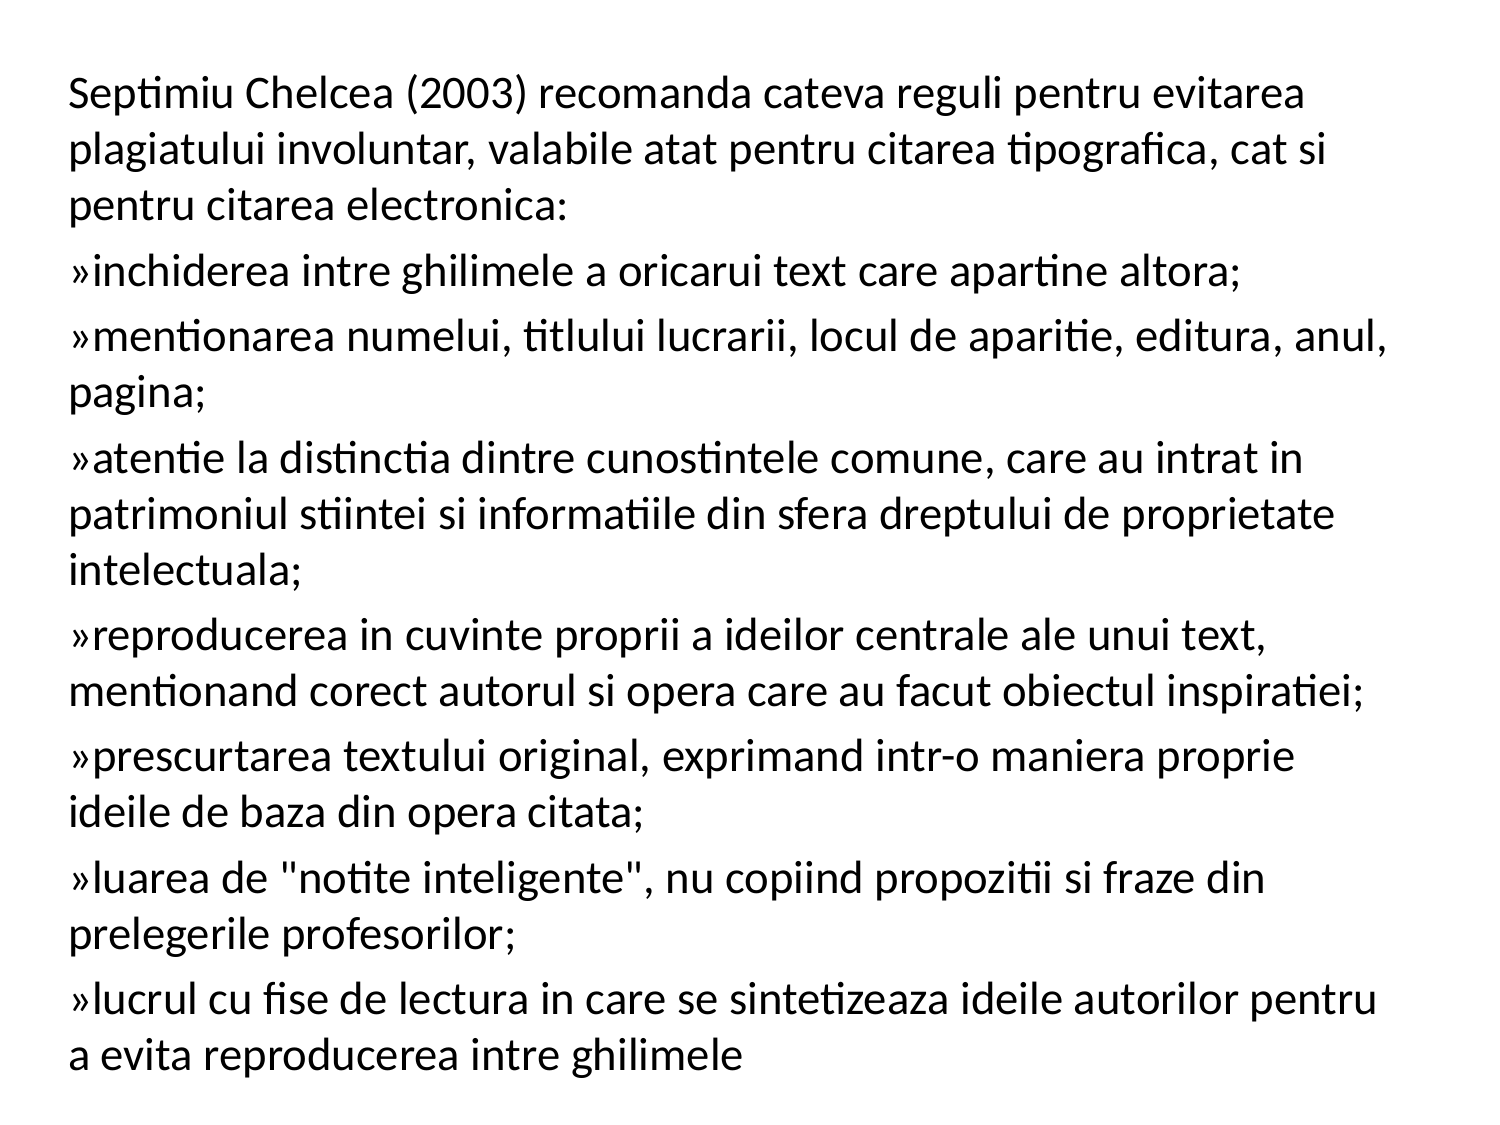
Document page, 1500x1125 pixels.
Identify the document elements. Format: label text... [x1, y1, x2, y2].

list Septimiu Chelcea (2003) recomanda cateva reguli pentru evitarea plagiatului involuntar, valabile atat pentru citarea tipografica, cat si pentru citarea electronica: »inchiderea intre ghilimele a oricarui text care apartine altora; »mentionarea numelui, titlului lucrarii, locul de aparitie, editura, anul, pagina; »atentie la distinctia dintre cunostintele comune, care au intrat in patrimoniul stiintei si informatiile din sfera dreptului de proprietate intelectuala; »reproducerea in cuvinte proprii a ideilor centrale ale unui text, mentionand corect autorul si opera care au facut obiectul inspiratiei; »prescurtarea textului original, exprimand intr-o maniera proprie ideile de baza din opera citata; »luarea de "notite inteligente", nu copiind propozitii si fraze din prelegerile profesorilor; »lucrul cu fise de lectura in care se sintetizeaza ideile autorilor pentru a evita reproducerea intre ghilimele [53, 54, 1425, 1094]
